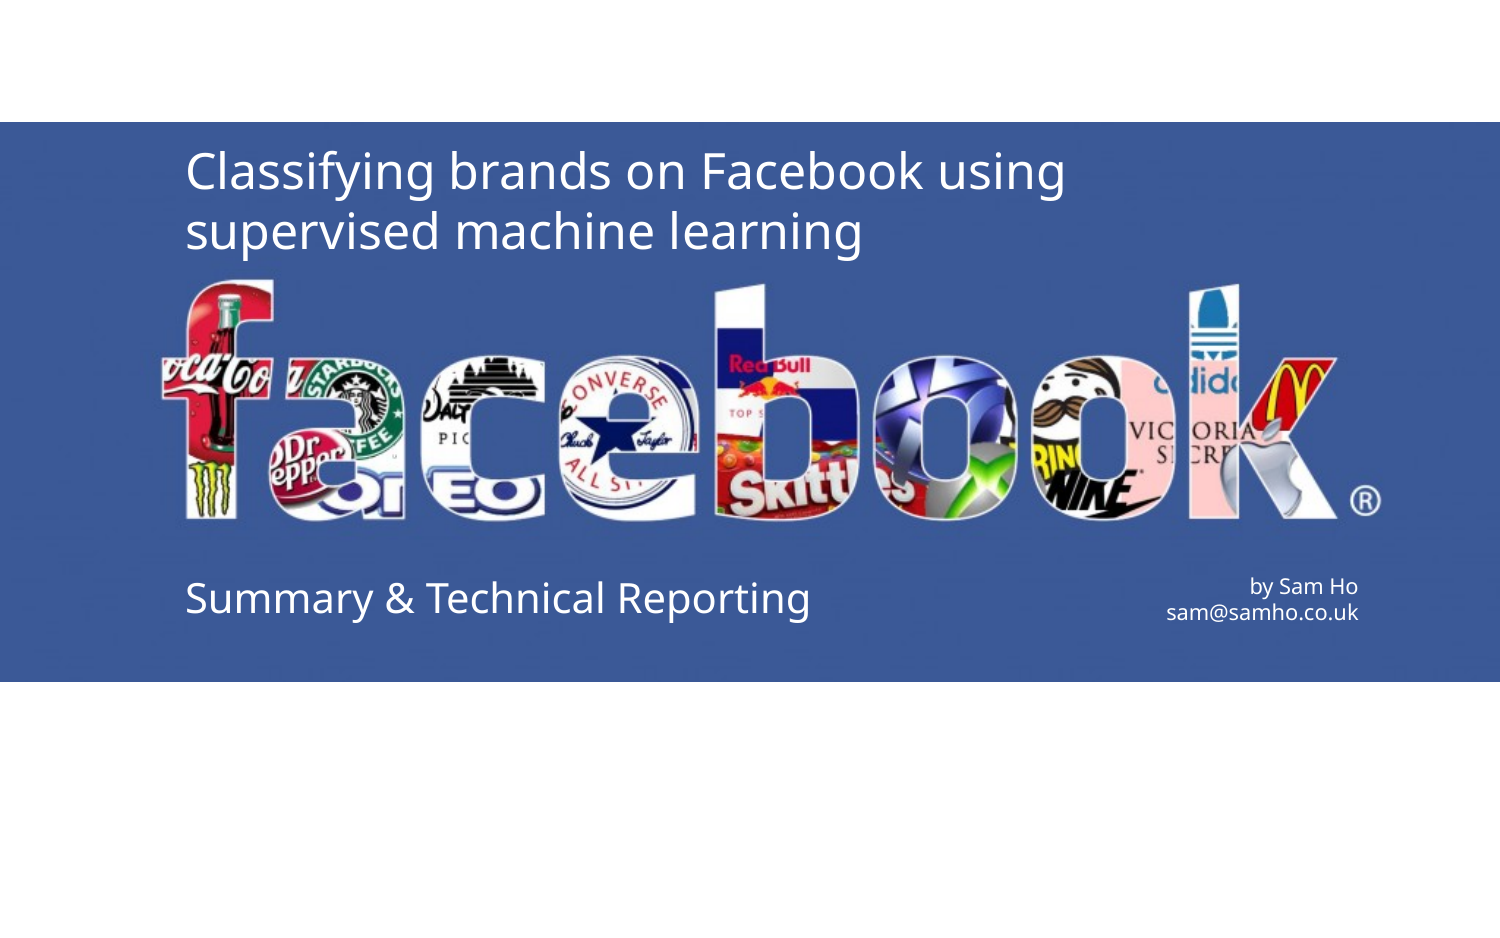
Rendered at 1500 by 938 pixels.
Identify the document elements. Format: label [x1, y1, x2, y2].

text_box [0, 122, 1500, 682]
